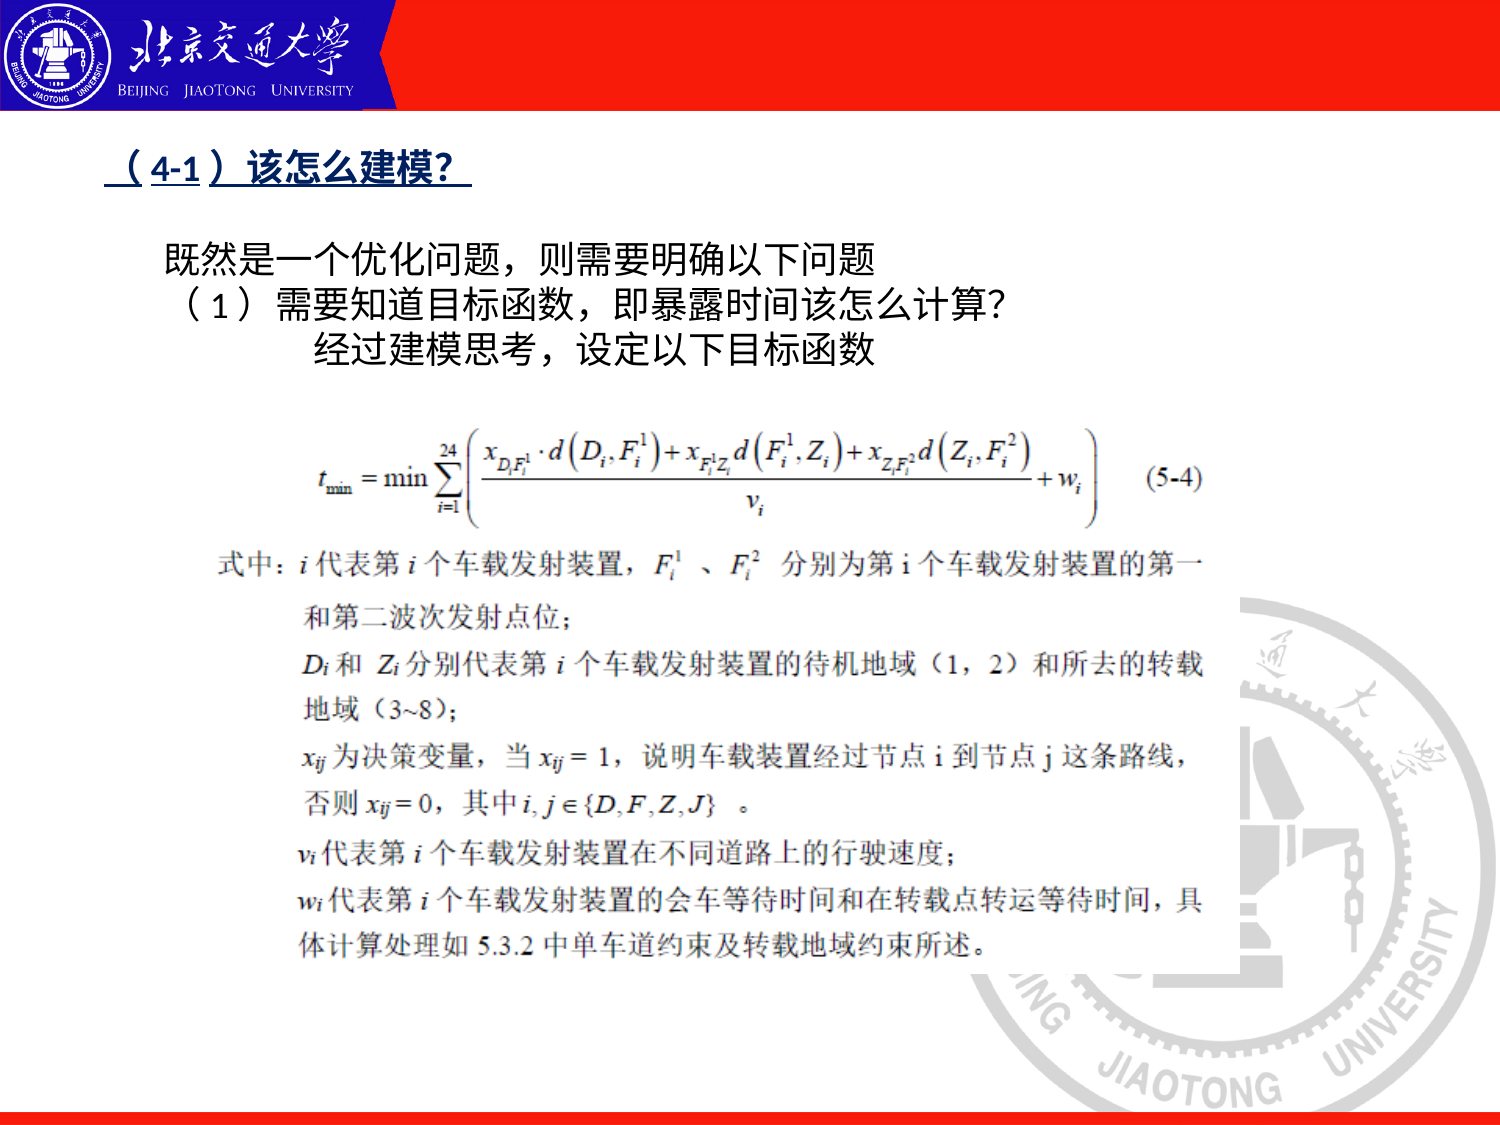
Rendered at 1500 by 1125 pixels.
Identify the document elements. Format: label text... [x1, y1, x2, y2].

text_box 既然是一个优化问题，则需要明确以下问题 （1）需要知道目标函数，即暴露时间该怎么计算？ 经过建模思考，设定以下目标函数 [148, 228, 1308, 469]
picture [0, 0, 1500, 1125]
text_box （4-1）该怎么建模？ [89, 136, 1285, 197]
